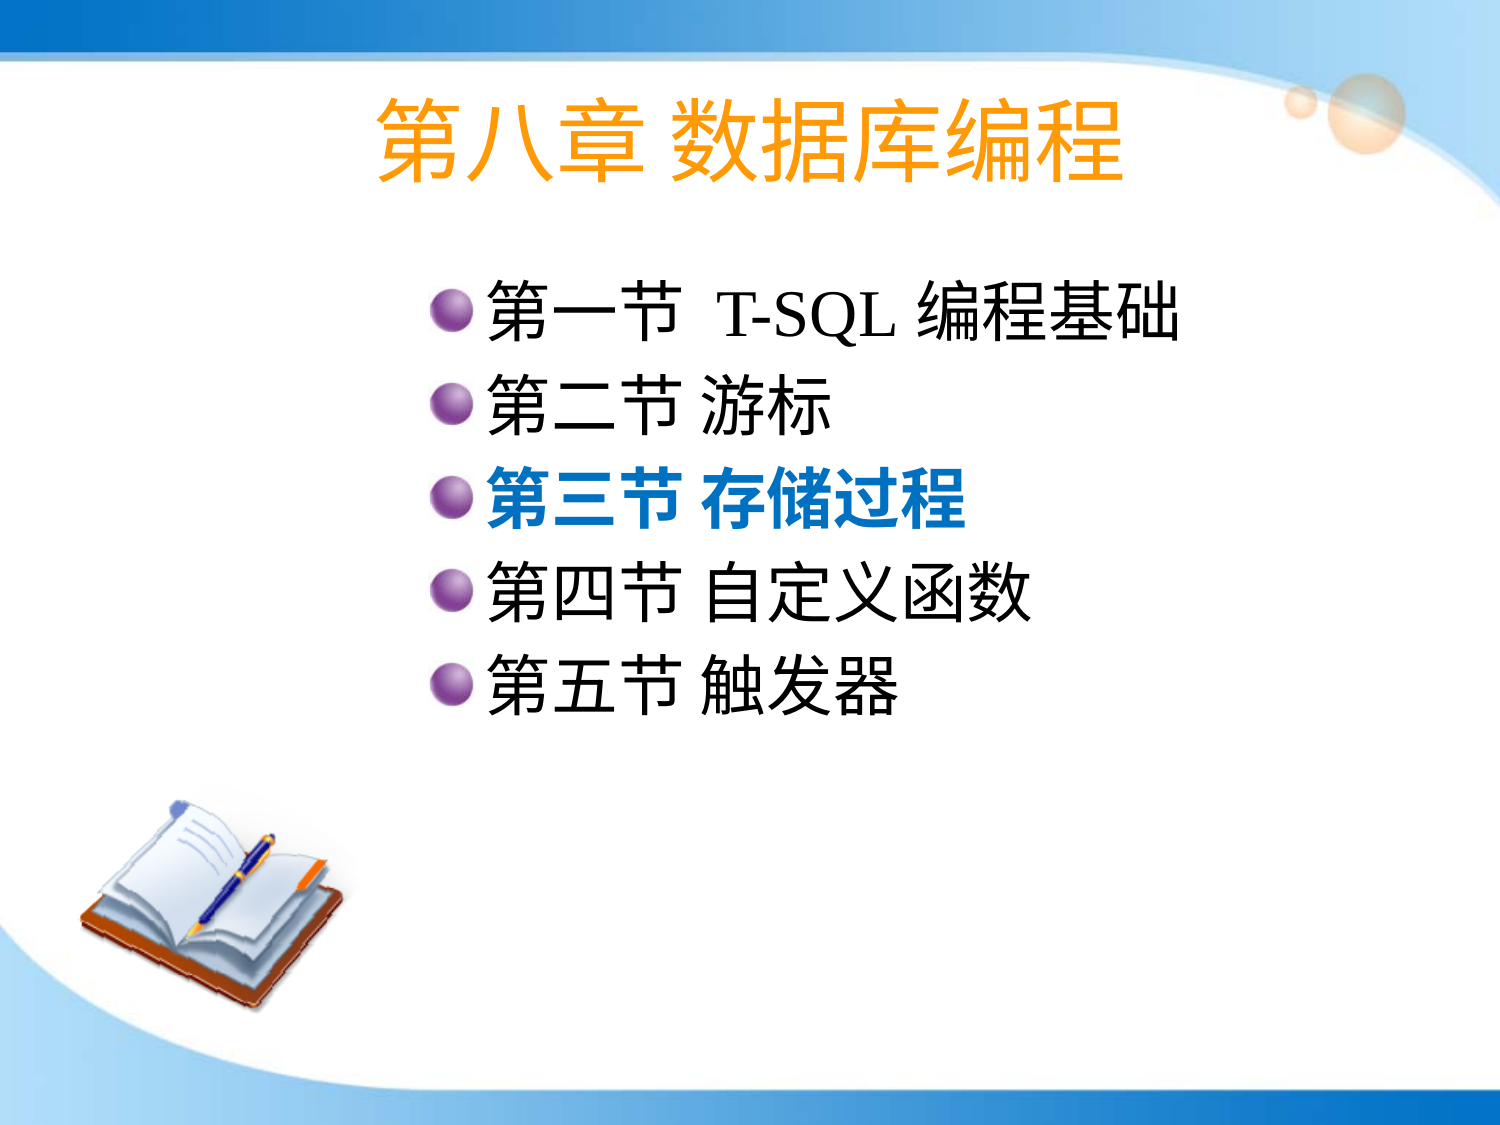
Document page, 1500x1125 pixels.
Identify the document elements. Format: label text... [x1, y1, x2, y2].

picture [0, 0, 1500, 1125]
title 第八章 数据库编程 [75, 45, 1425, 233]
list 第一节 T-SQL编程基础 第二节 游标 第三节 存储过程 第四节 自定义函数 第五节 触发器 [413, 262, 1426, 1006]
